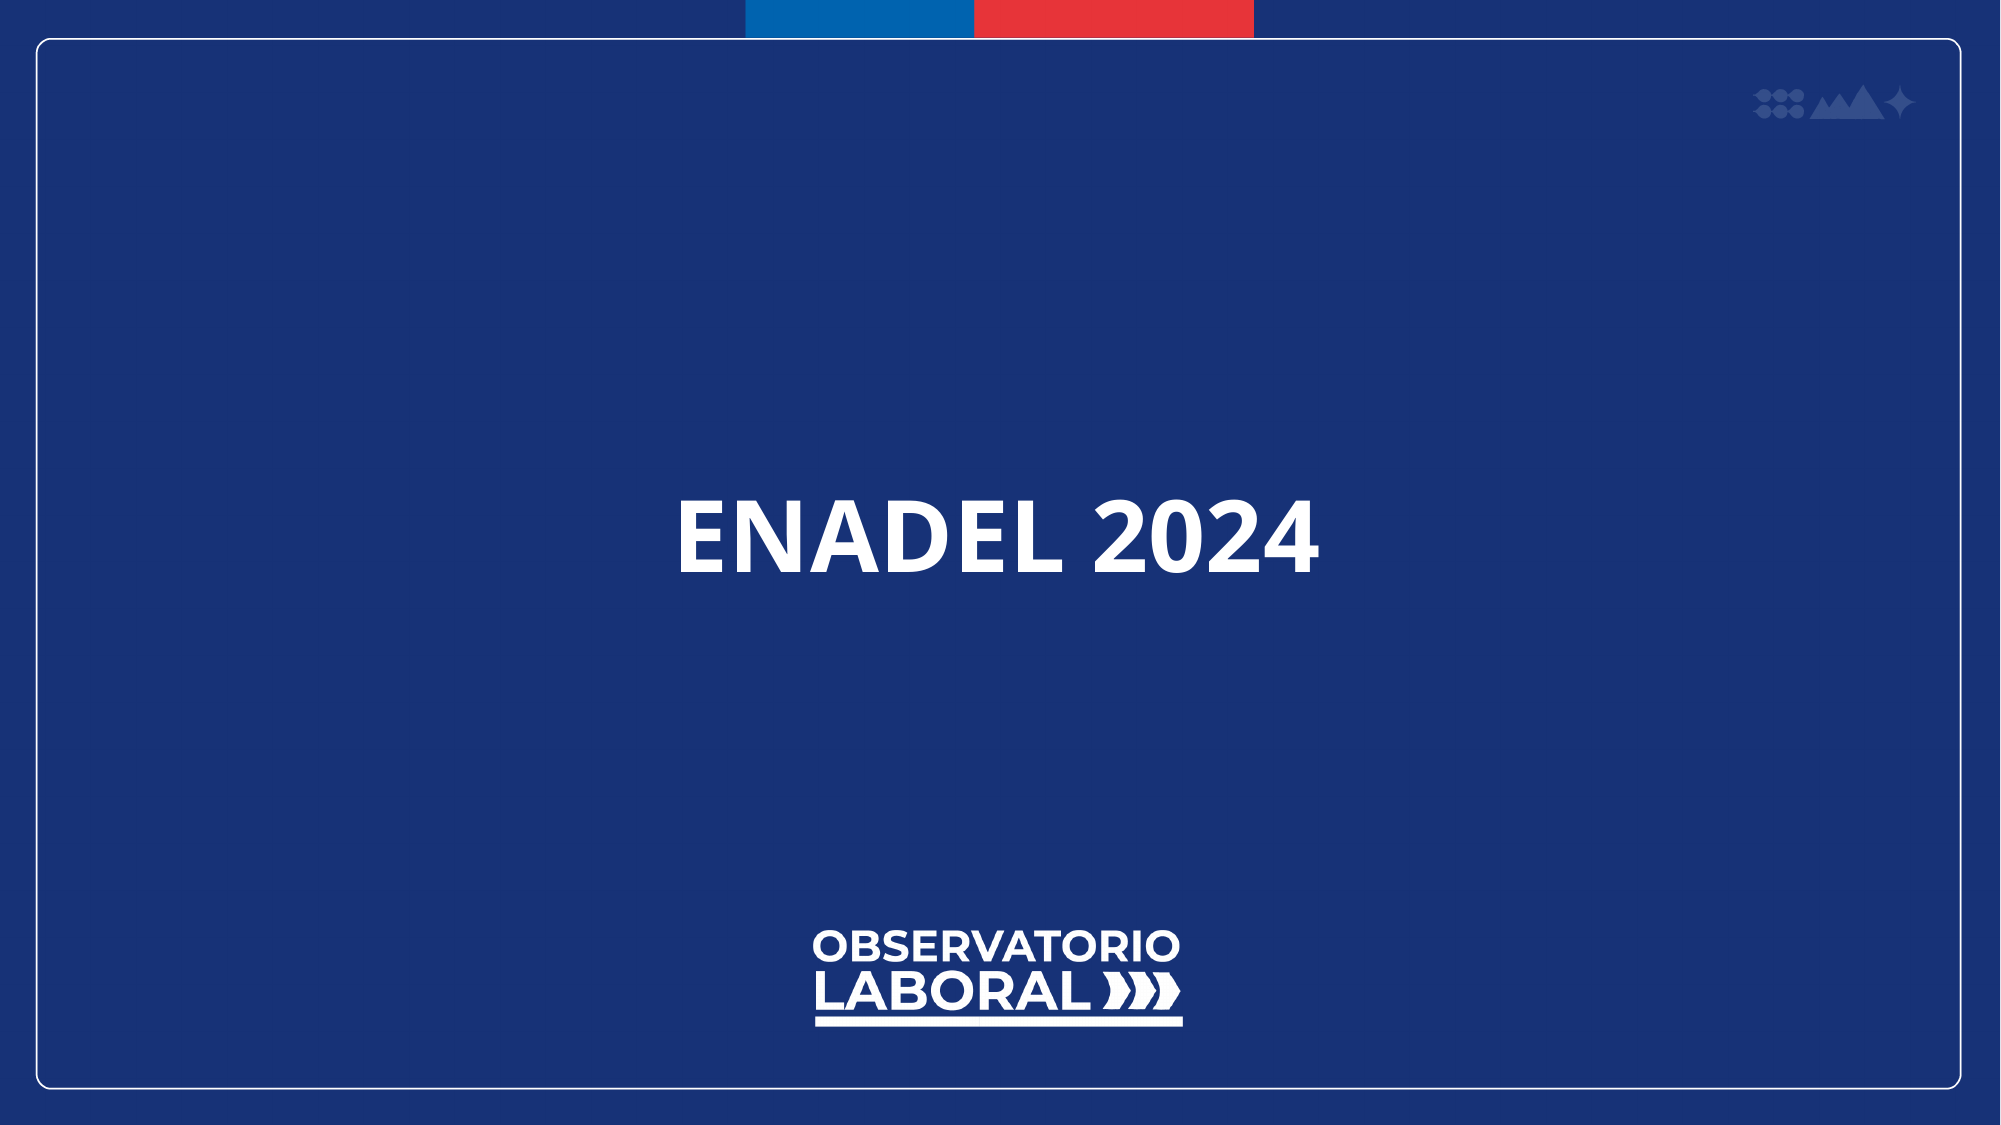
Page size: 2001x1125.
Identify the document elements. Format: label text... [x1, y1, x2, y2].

list ENADEL 2024 [210, 478, 1783, 667]
picture [0, 0, 2001, 1125]
